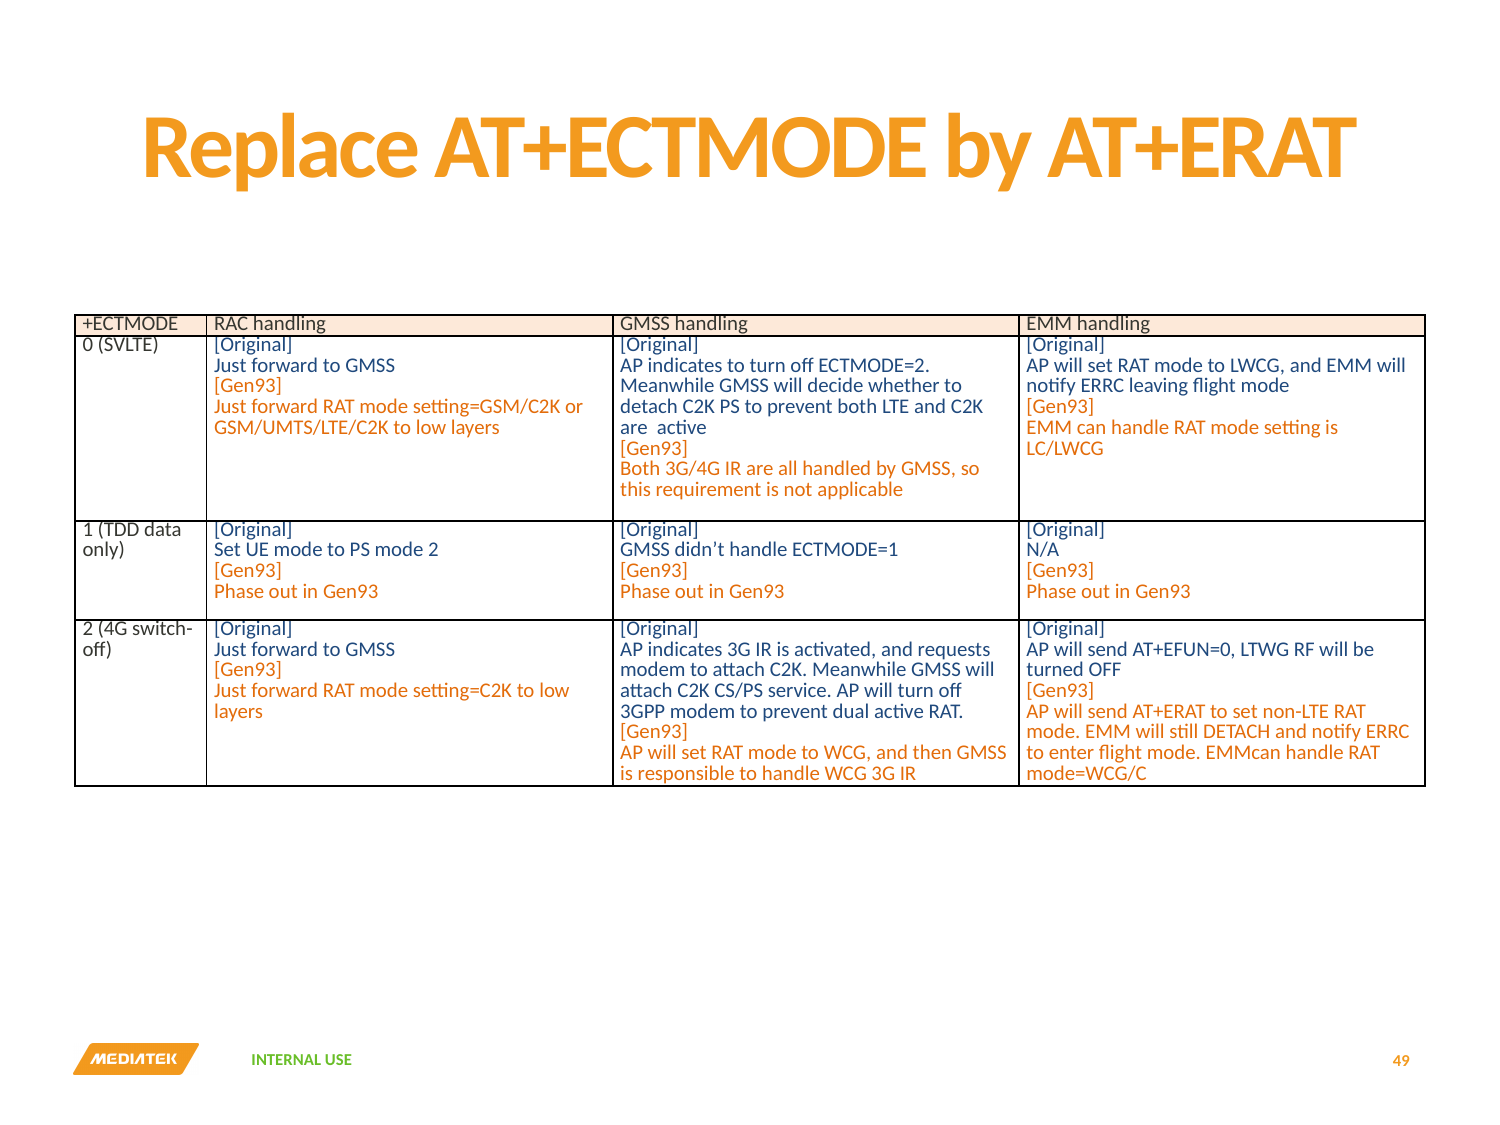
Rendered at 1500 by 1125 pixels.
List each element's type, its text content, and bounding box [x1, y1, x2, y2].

table_cell [Original] AP will send AT+EFUN=0, LTWG RF will be turned OFF [Gen93] AP will send AT+ERAT to set non-LTE RAT mode. EMM will still DETACH and notify ERRC to enter flight mode. EMMcan handle RAT mode=WCG/C [1020, 621, 1424, 785]
table_cell [Original] GMSS didn’t handle ECTMODE=1 [Gen93] Phase out in Gen93 [614, 522, 1018, 619]
picture [73, 1043, 199, 1075]
table_cell [Original] AP indicates 3G IR is activated, and requests modem to attach C2K. Meanwhile GMSS will attach C2K CS/PS service. AP will turn off 3GPP modem to prevent dual active RAT. [Gen93] AP will set RAT mode to WCG, and then GMSS is responsible to handle WCG 3G IR [614, 621, 1018, 785]
table_header GMSS handling [614, 316, 1018, 335]
title Replace AT+ECTMODE by AT+ERAT [75, 99, 1425, 287]
table_cell 2 (4G switch-off) [76, 621, 206, 785]
table_header RAC handling [207, 316, 612, 335]
table_cell [Original] AP indicates to turn off ECTMODE=2. Meanwhile GMSS will decide whether to detach C2K PS to prevent both LTE and C2K are active [Gen93] Both 3G/4G IR are all handled by GMSS, so this requirement is not applicable [614, 337, 1018, 520]
table_header +ECTMODE [76, 316, 206, 335]
table_cell [Original] Just forward to GMSS [Gen93] Just forward RAT mode setting=GSM/C2K or GSM/UMTS/LTE/C2K to low layers [207, 337, 612, 520]
table_cell [Original] Just forward to GMSS [Gen93] Just forward RAT mode setting=C2K to low layers [207, 621, 612, 785]
table_cell [Original] Set UE mode to PS mode 2 [Gen93] Phase out in Gen93 [207, 522, 612, 619]
table_cell [Original] N/A [Gen93] Phase out in Gen93 [1020, 522, 1424, 619]
table_cell 1 (TDD data only) [76, 522, 206, 619]
slide_number 49 [1251, 1029, 1425, 1090]
table_cell [Original] AP will set RAT mode to LWCG, and EMM will notify ERRC leaving flight mode [Gen93] EMM can handle RAT mode setting is LC/LWCG [1020, 337, 1424, 520]
table_cell 0 (SVLTE) [76, 337, 206, 520]
table_header EMM handling [1020, 316, 1424, 335]
